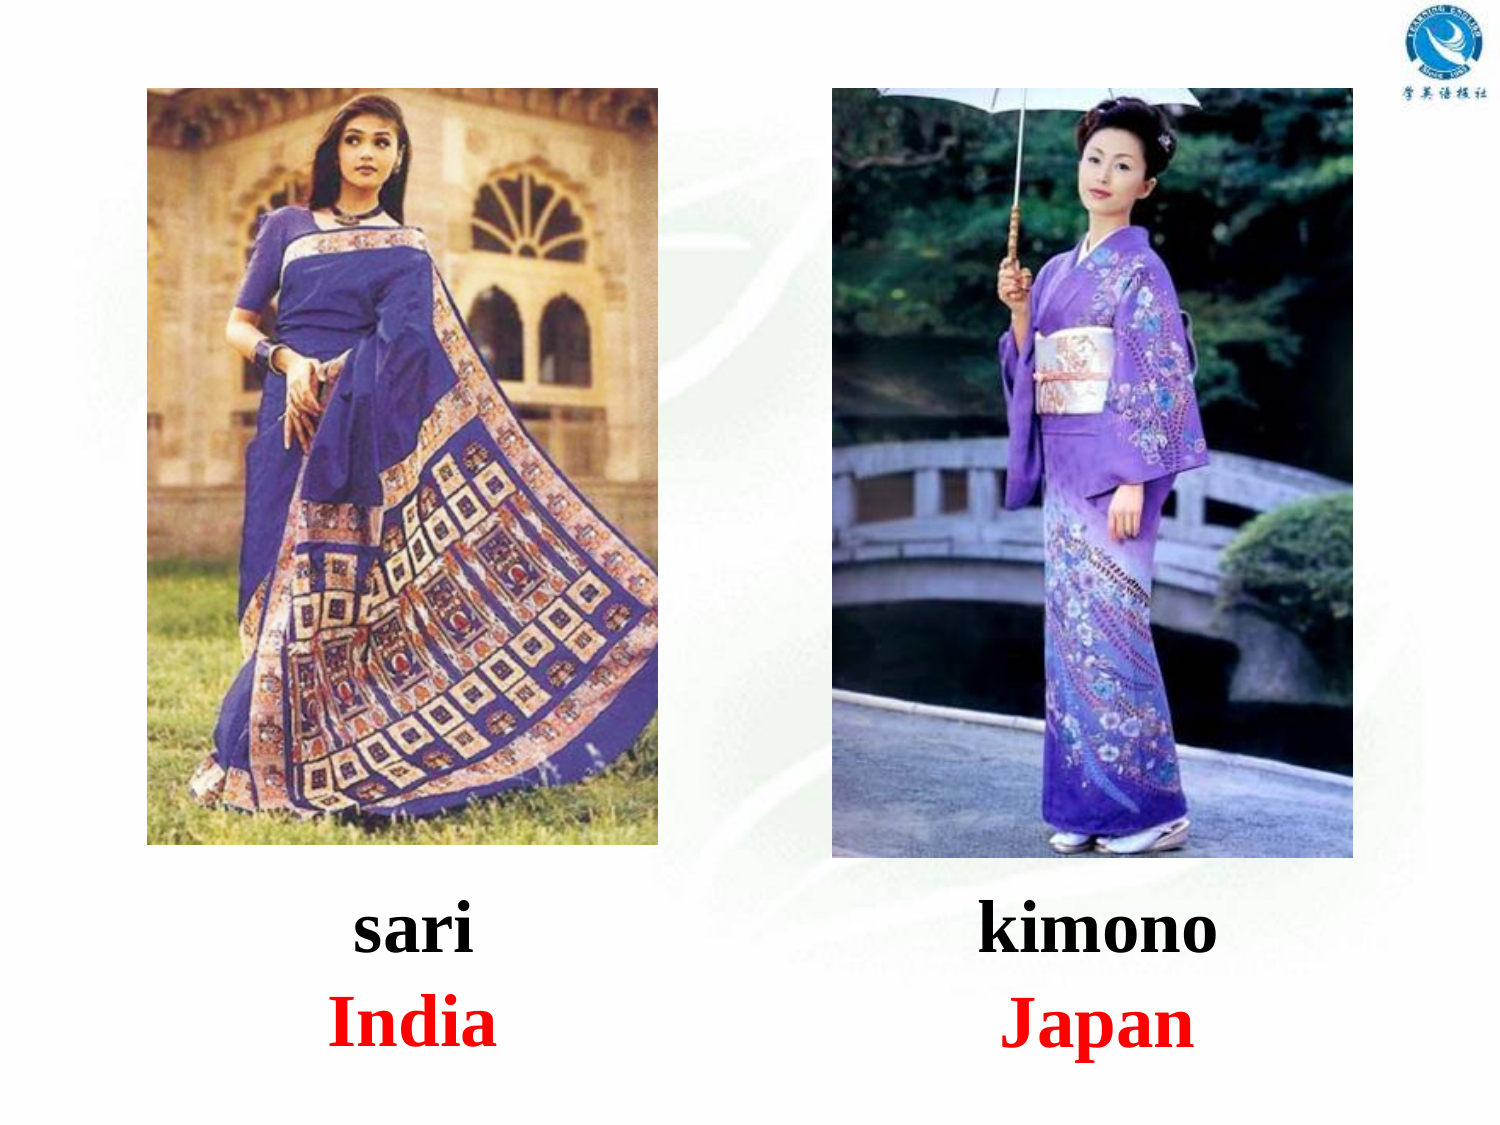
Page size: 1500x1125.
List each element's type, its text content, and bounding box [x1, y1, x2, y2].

text_box kimono [962, 869, 1235, 975]
text_box sari [339, 869, 490, 964]
text_box Japan [984, 965, 1211, 1070]
text_box India [312, 964, 514, 1069]
picture [0, 0, 1500, 1125]
